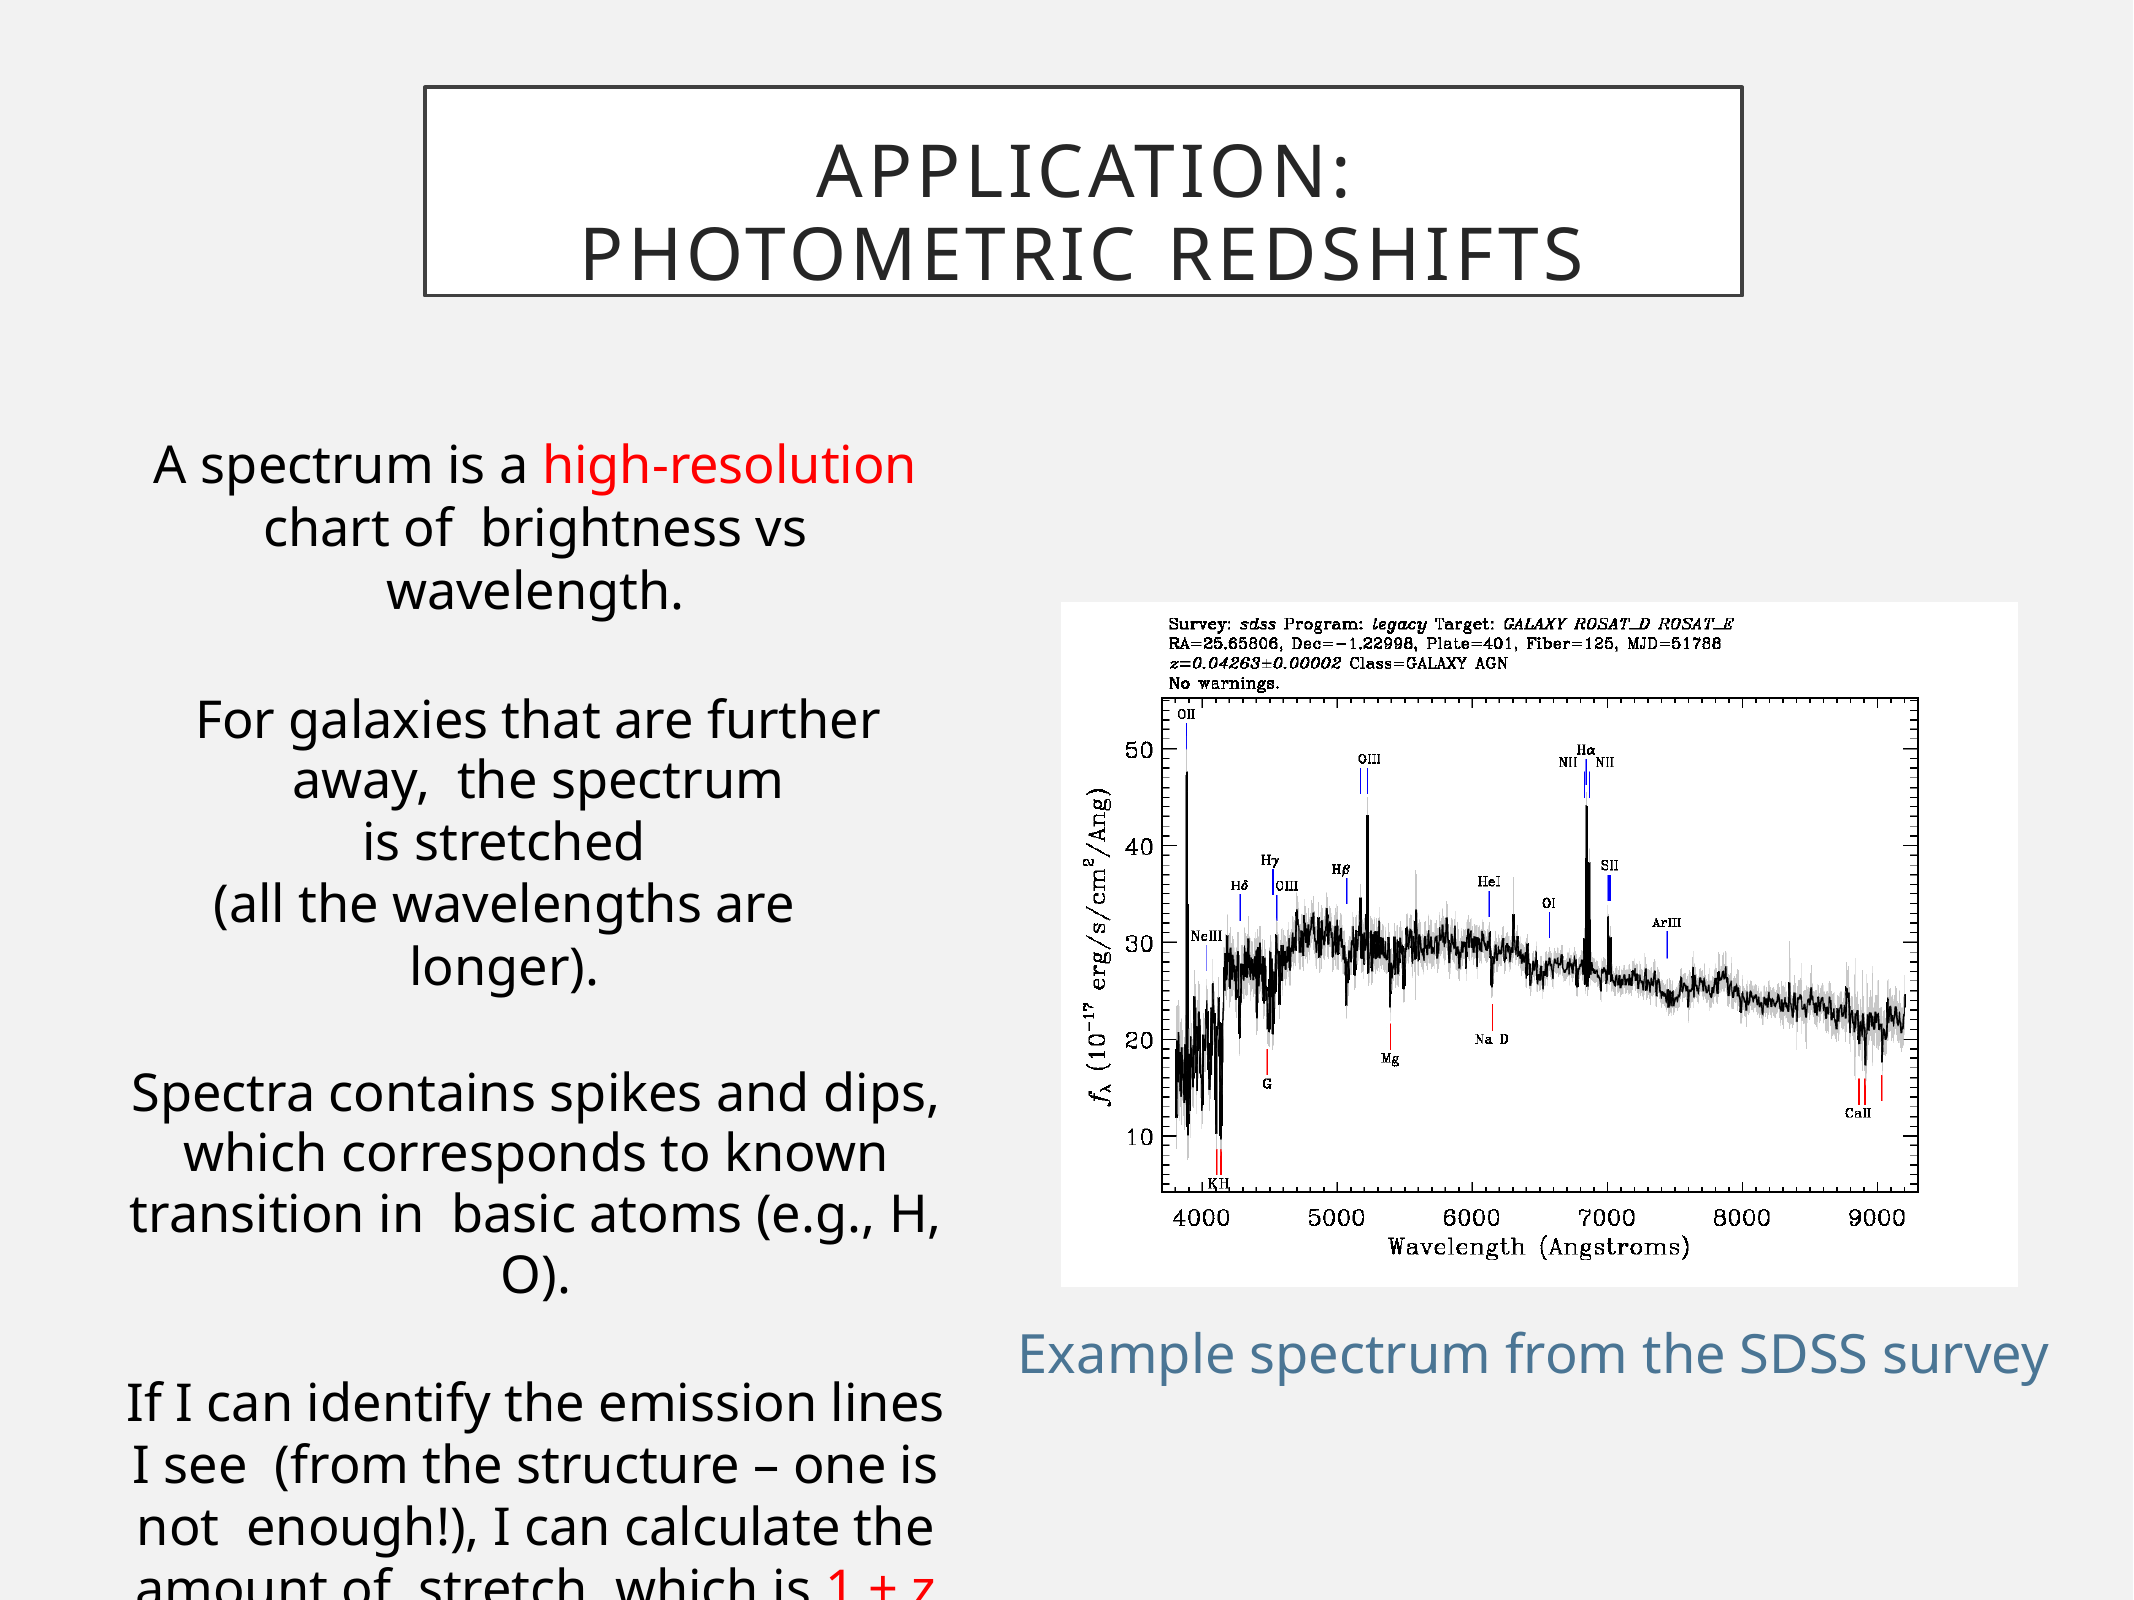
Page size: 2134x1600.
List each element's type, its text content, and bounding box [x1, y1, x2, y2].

picture [1061, 602, 2018, 1287]
text_box Example spectrum from the SDSS survey [1002, 1312, 2065, 1393]
text_box APPLICATION: PHOTOMETRIC REDSHIFTS [424, 87, 1743, 296]
text_box A spectrum is a high-resolution chart of brightness vs wavelength. For galaxies that are further away, the spectrum is stretched (all the wavelengths are longer). Spectra contains spikes and dips, which corresponds to known transition in basic atoms (e.g., H, O). If I can identify the emission lines I see (from the structure – one is not enough!), I can calculate the amount of stretch, which is 1 + z (a Doppler effect, essentially!) [115, 429, 955, 1600]
